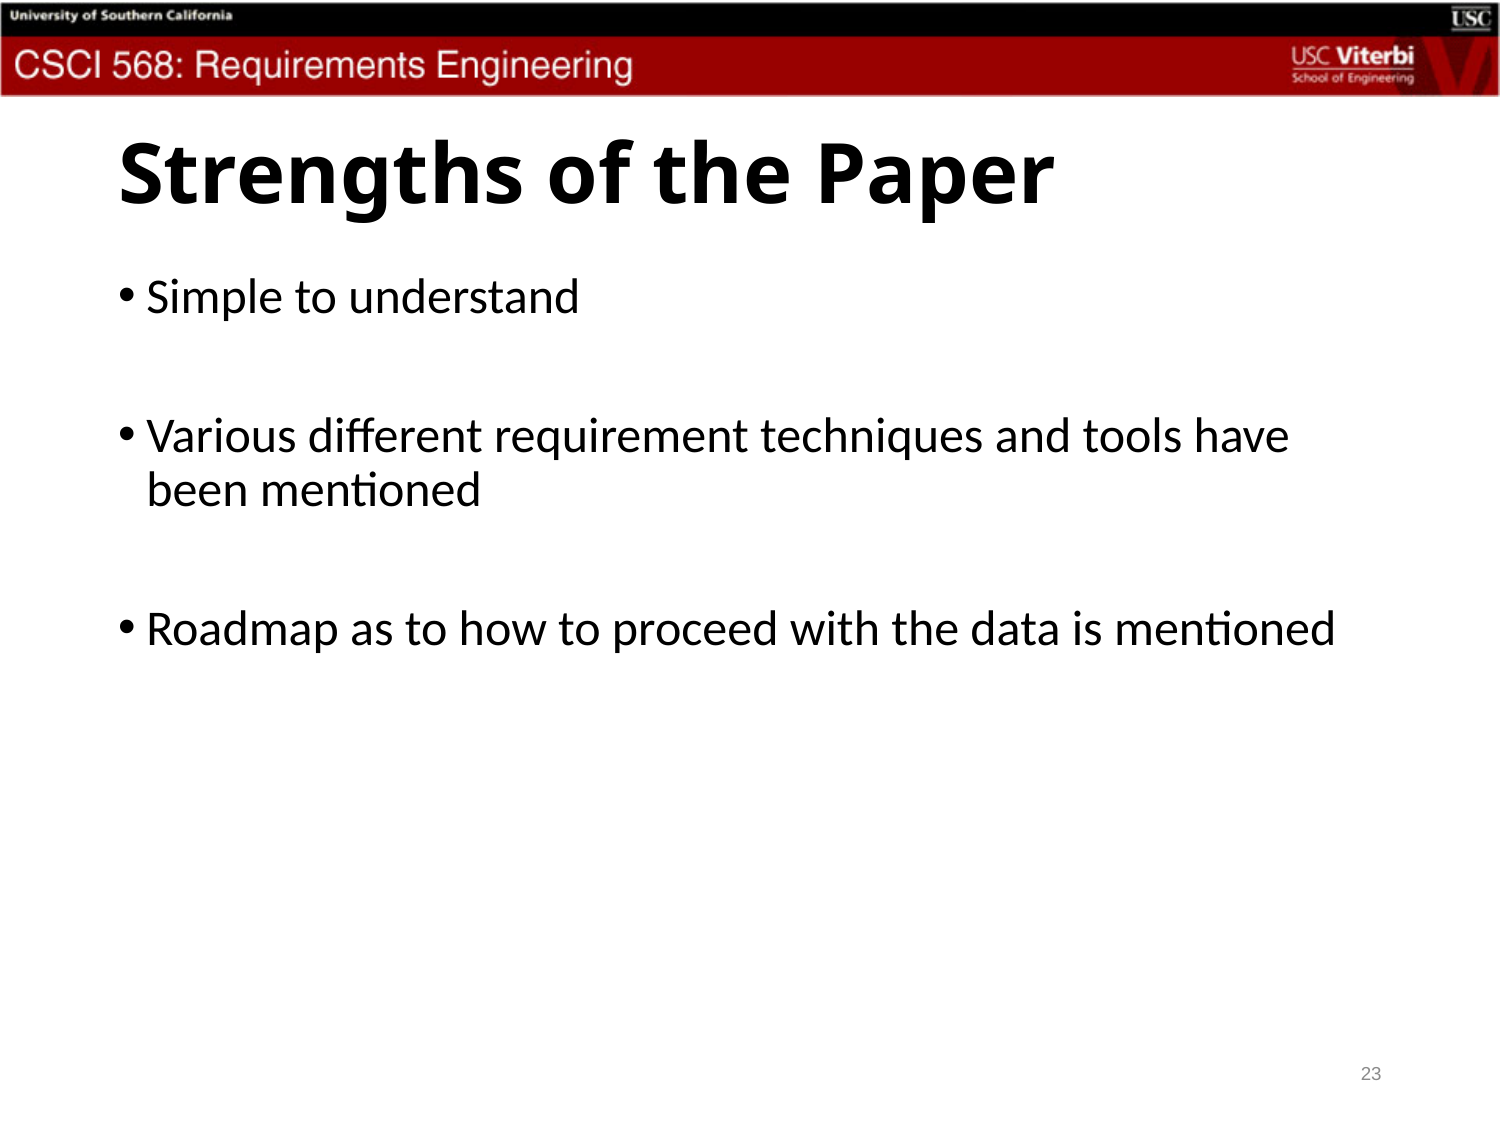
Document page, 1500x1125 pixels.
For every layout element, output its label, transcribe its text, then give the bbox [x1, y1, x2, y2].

picture [0, 2, 1500, 97]
slide_number 23 [1059, 1042, 1397, 1103]
list Simple to understand Various different requirement techniques and tools have been mentioned Roadmap as to how to proceed with the data is mentioned [103, 262, 1397, 1014]
title Strengths of the Paper [103, 115, 1397, 238]
